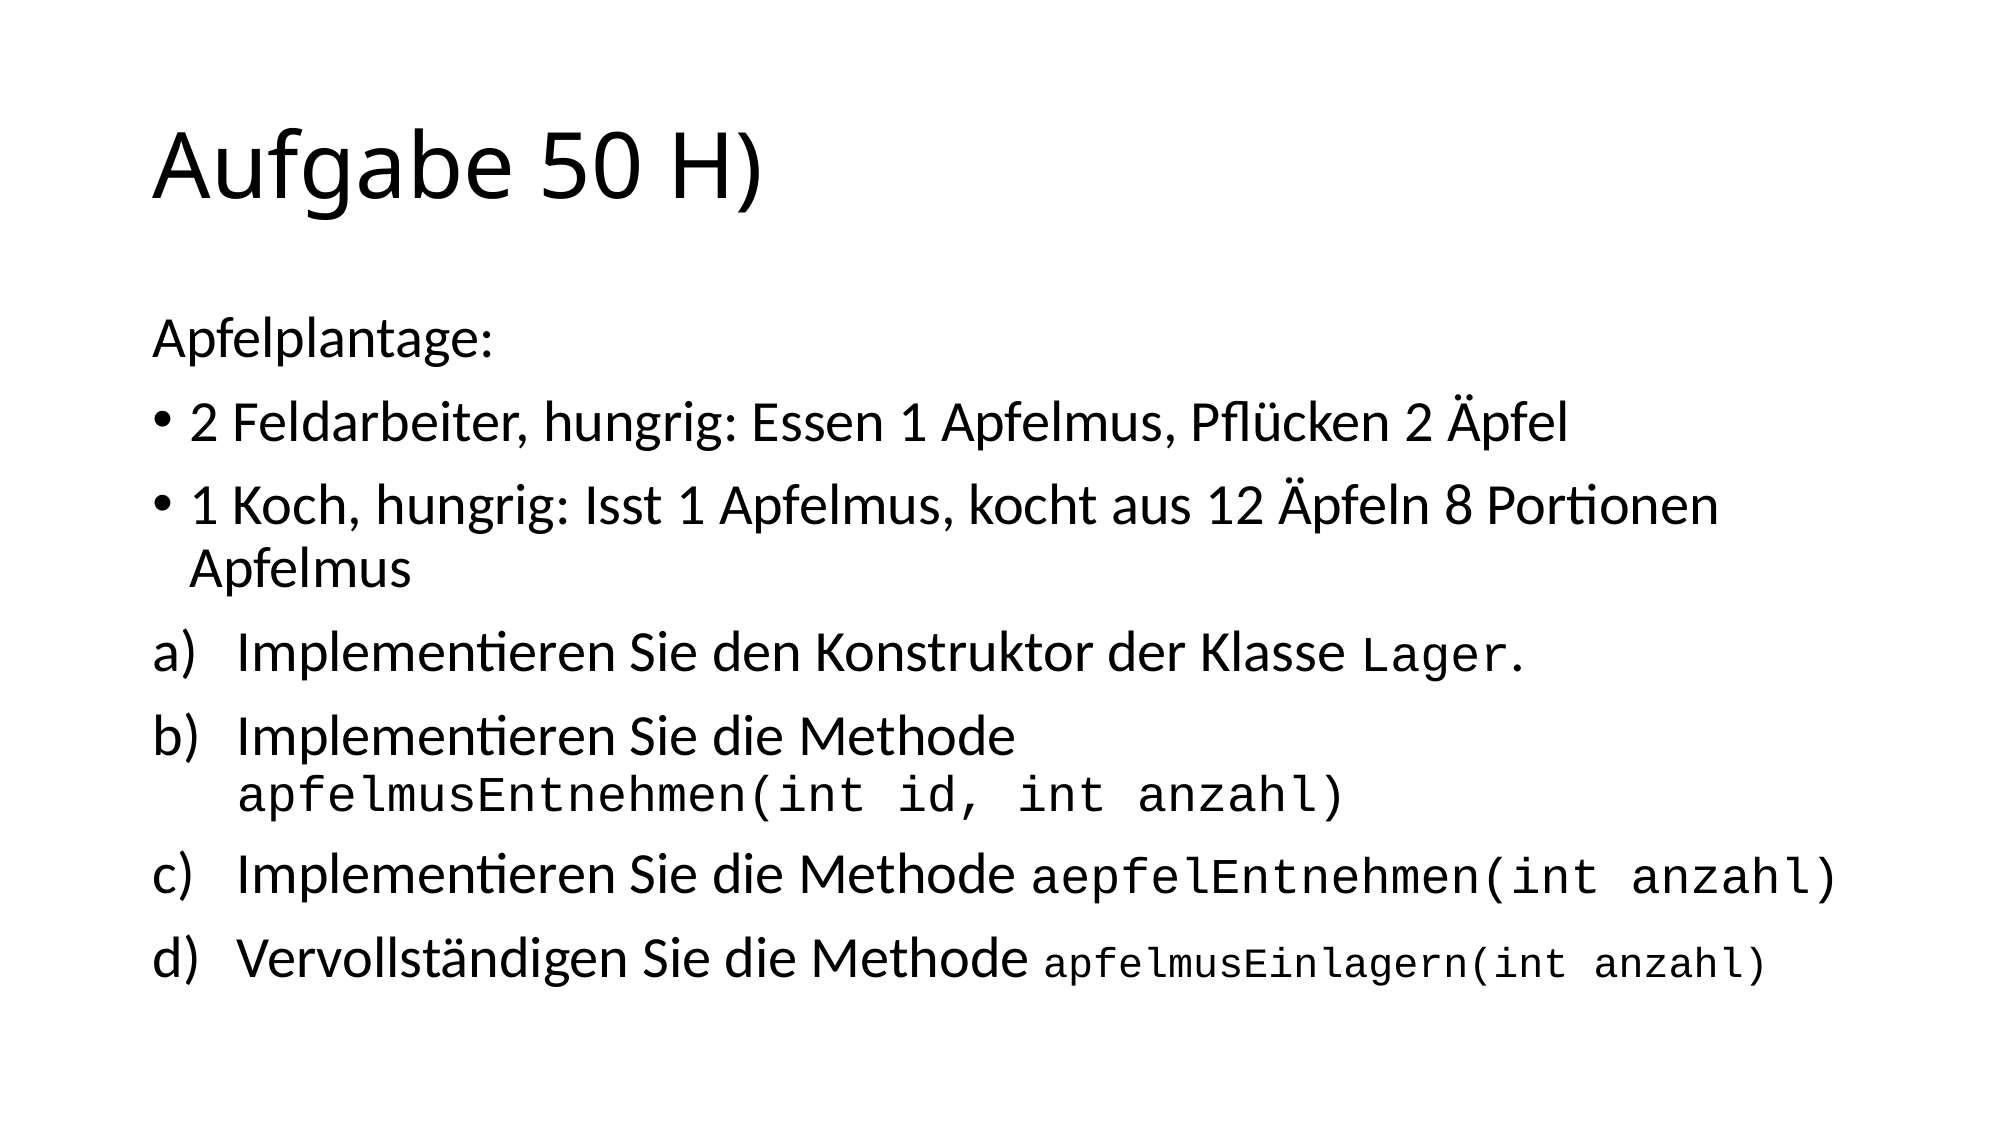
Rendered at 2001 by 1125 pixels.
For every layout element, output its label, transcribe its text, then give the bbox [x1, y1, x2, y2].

title Aufgabe 50 H) [137, 59, 1863, 278]
list Apfelplantage: 2 Feldarbeiter, hungrig: Essen 1 Apfelmus, Pflücken 2 Äpfel 1 Koch, hungrig: Isst 1 Apfelmus, kocht aus 12 Äpfeln 8 Portionen Apfelmus Implementieren Sie den Konstruktor der Klasse Lager. Implementieren Sie die Methode apfelmusEntnehmen(int id, int anzahl) Implementieren Sie die Methode aepfelEntnehmen(int anzahl) Vervollständigen Sie die Methode apfelmusEinlagern(int anzahl) [137, 299, 1863, 1092]
